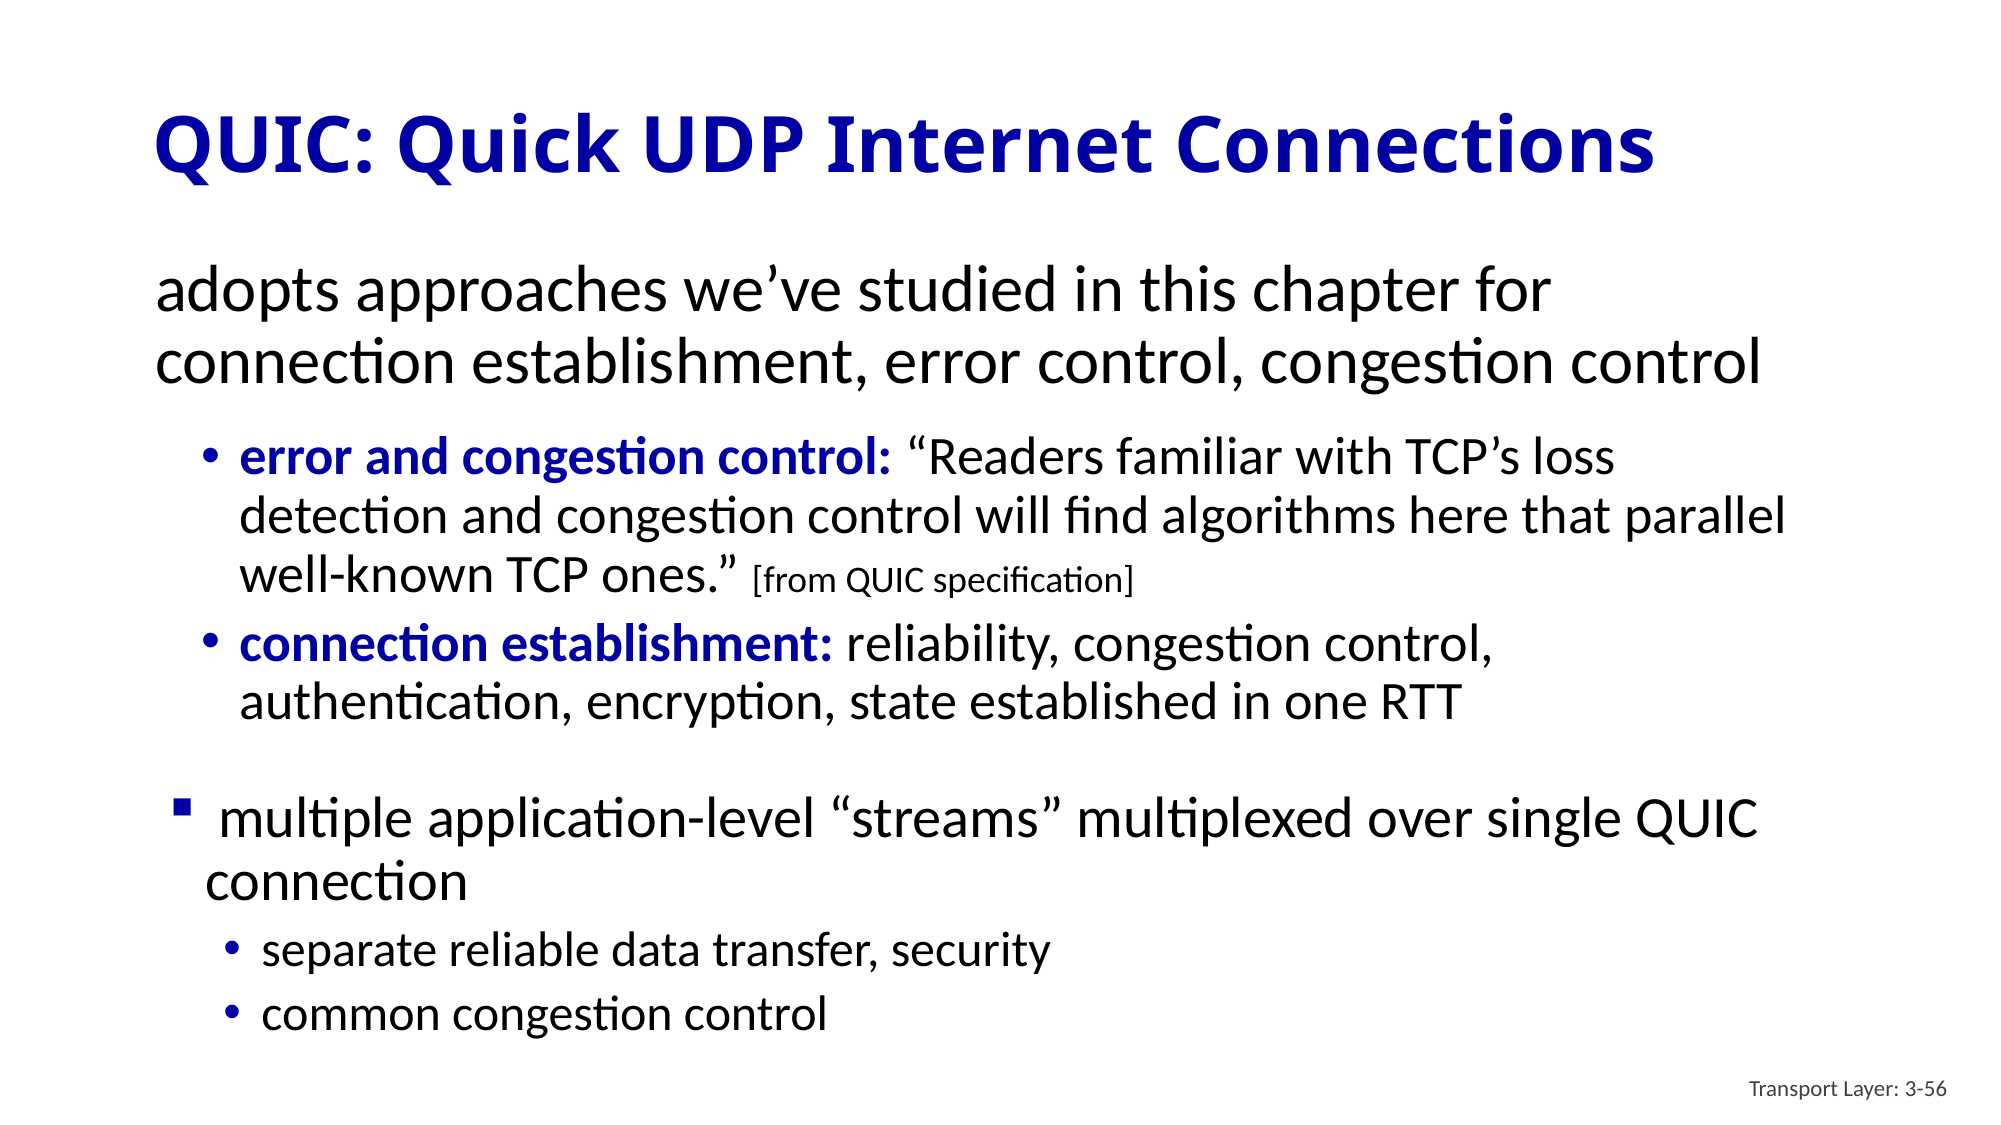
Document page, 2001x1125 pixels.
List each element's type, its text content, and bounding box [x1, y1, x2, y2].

slide_number Transport Layer: 3-56 [1512, 1056, 1963, 1117]
text_box adopts approaches we’ve studied in this chapter for connection establishment, error control, congestion control [118, 245, 1844, 415]
title QUIC: Quick UDP Internet Connections [137, 74, 1863, 221]
list multiple application-level “streams” multiplexed over single QUIC connection separate reliable data transfer, security common congestion control [132, 779, 1880, 1055]
text_box error and congestion control: “Readers familiar with TCP’s loss detection and congestion control will find algorithms here that parallel well-known TCP ones.” [from QUIC specification] connection establishment: reliability, congestion control, authentication, encryption, state established in one RTT [110, 420, 1836, 765]
